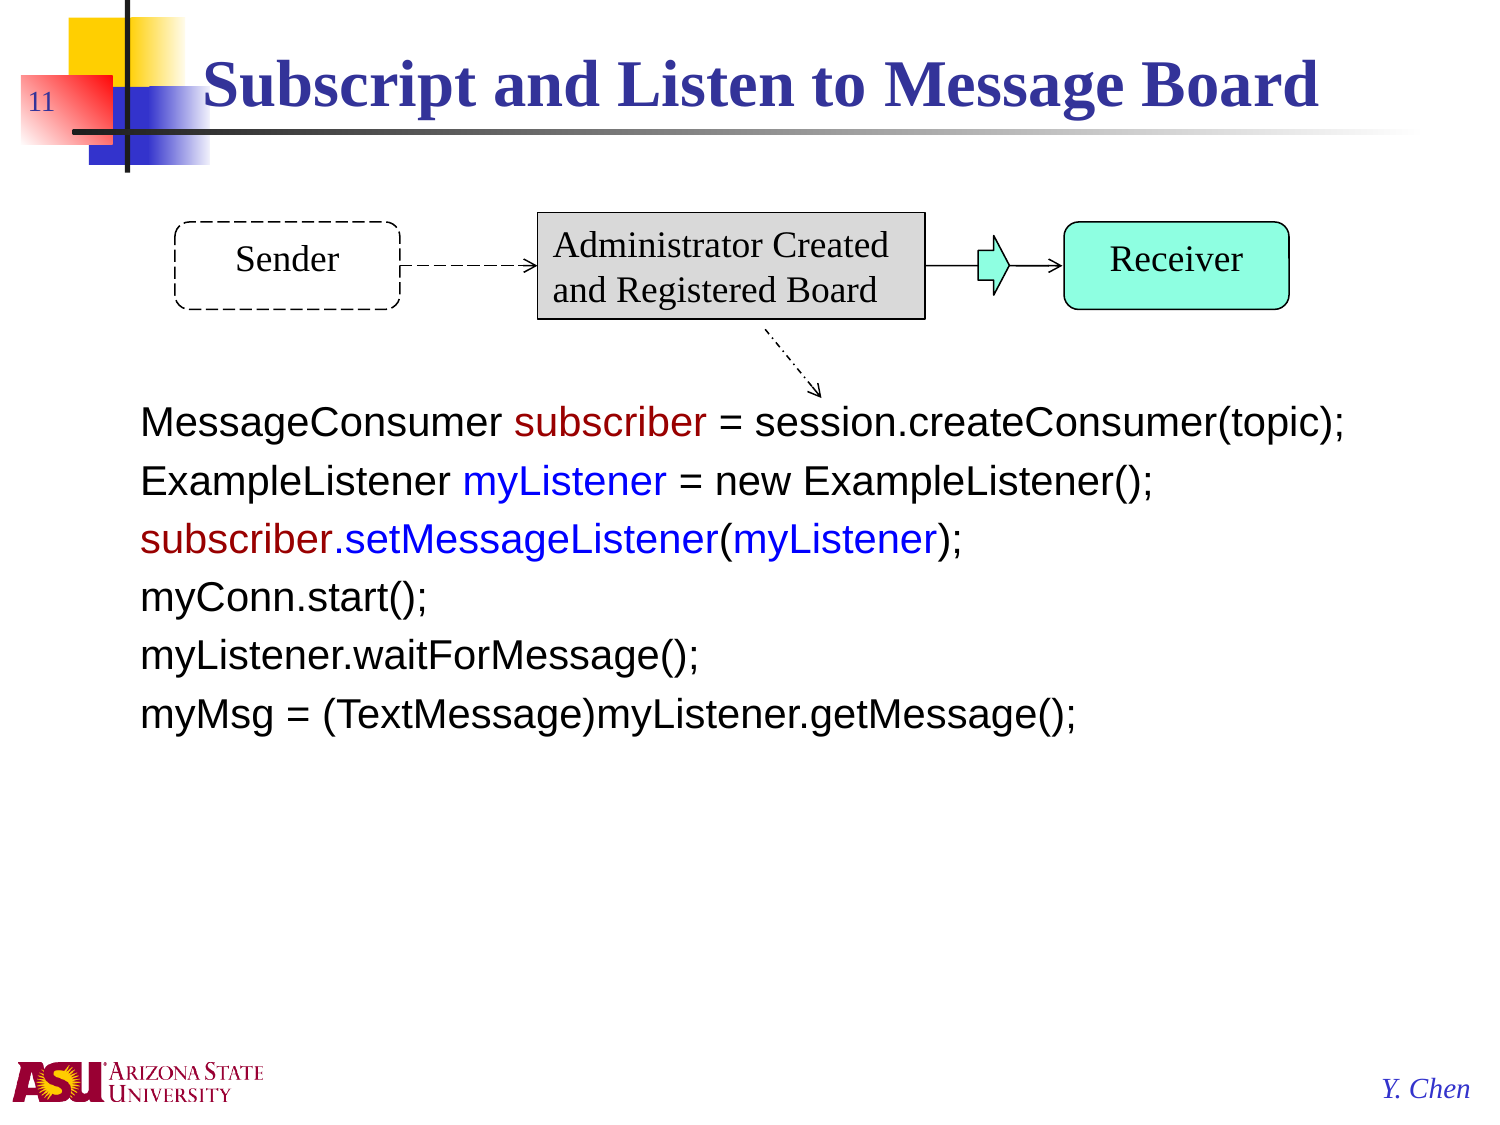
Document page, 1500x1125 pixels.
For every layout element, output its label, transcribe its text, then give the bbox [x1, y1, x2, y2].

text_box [764, 329, 822, 399]
text_box Receiver [1064, 221, 1290, 310]
list MessageConsumer subscriber = session.createConsumer(topic); ExampleListener myListener = new ExampleListener(); subscriber.setMessageListener(myListener); myConn.start(); myListener.waitForMessage(); myMsg = (TextMessage)myListener.getMessage(); [125, 387, 1388, 850]
picture [12, 1062, 263, 1102]
text_box [978, 275, 1005, 296]
text_box Administrator Created and Registered Board [537, 212, 925, 319]
text_box Sender [174, 221, 400, 310]
title Subscript and Listen to Message Board [187, 24, 1488, 128]
slide_number 11 [12, 49, 131, 126]
text_box [978, 235, 1010, 265]
